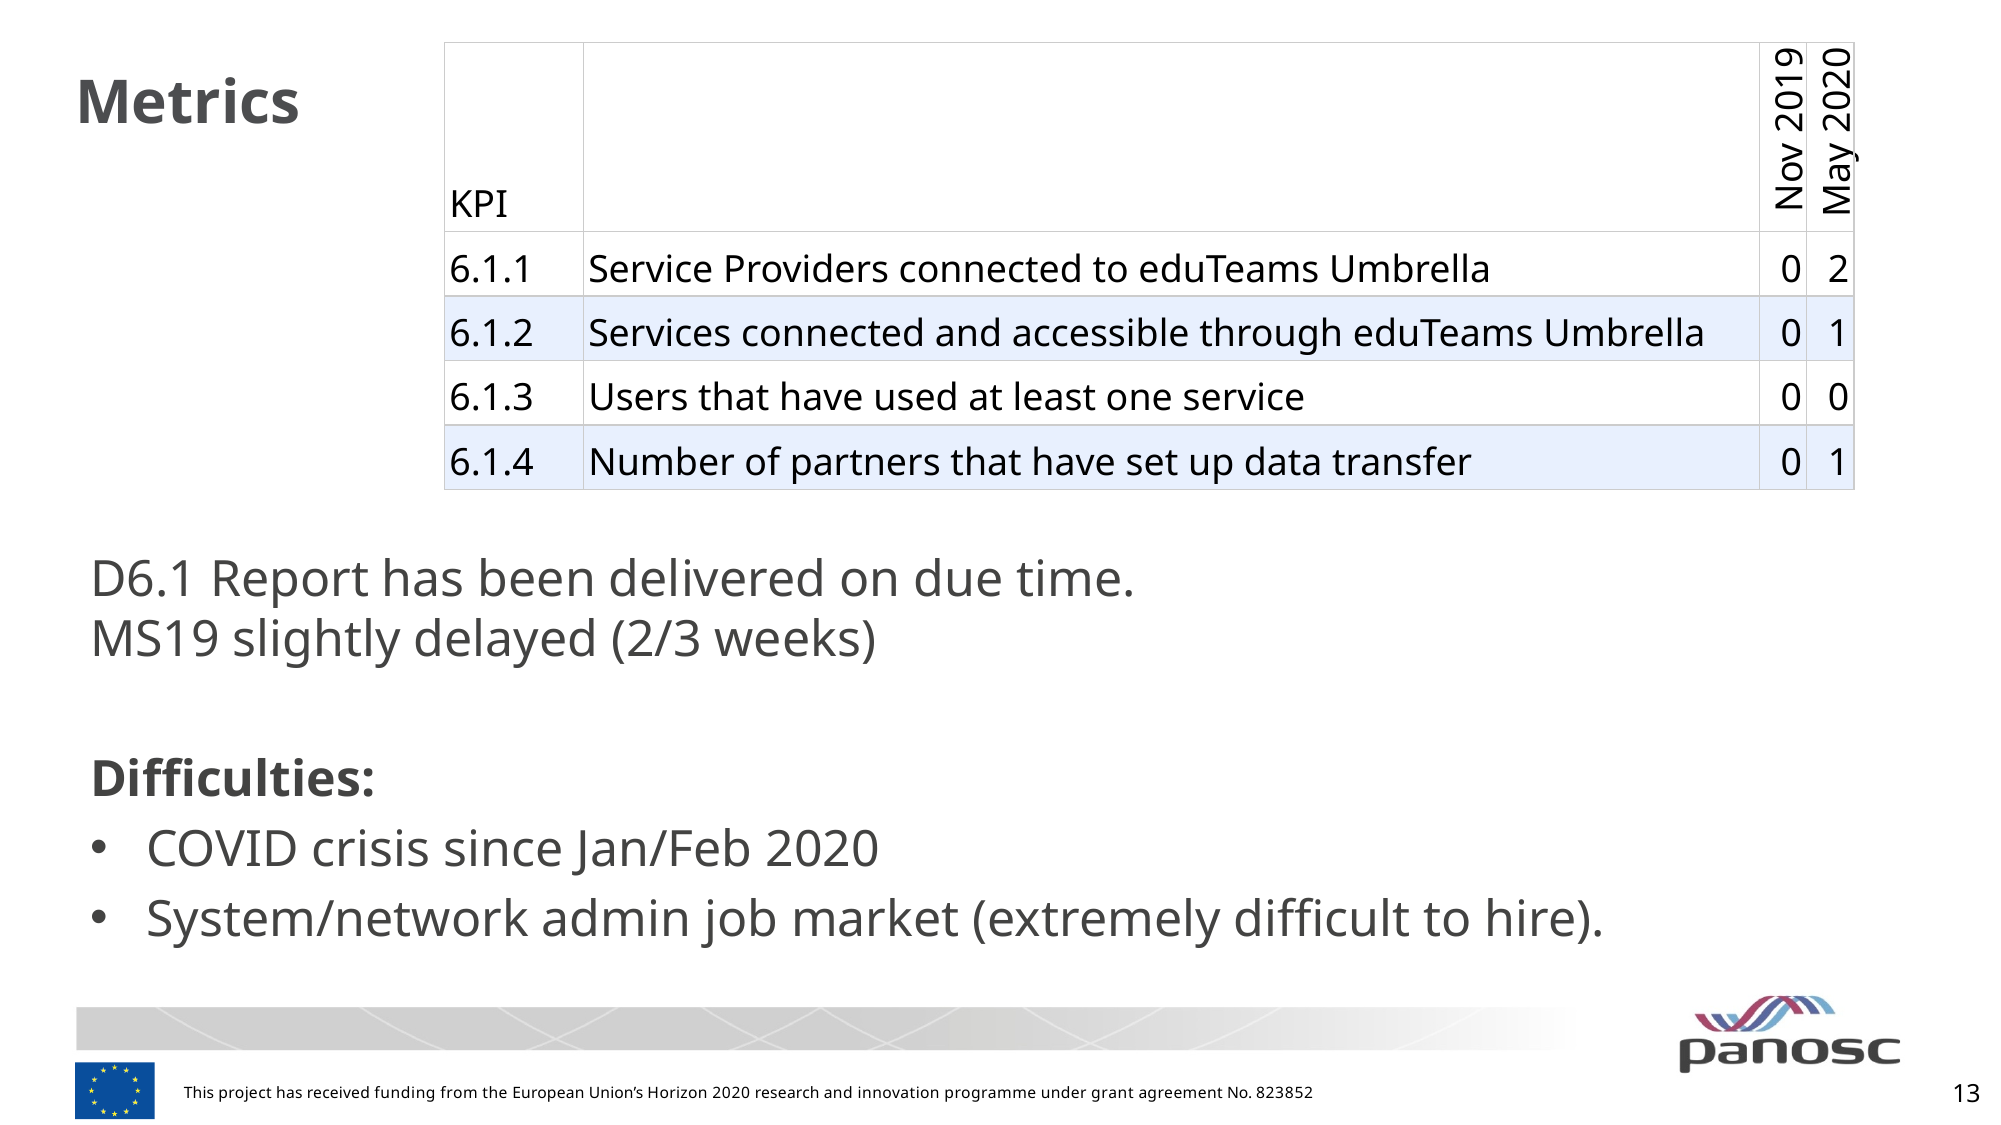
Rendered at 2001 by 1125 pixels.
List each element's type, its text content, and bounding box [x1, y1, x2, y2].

table_cell 1 [1807, 297, 1853, 360]
table_cell 0 [1760, 426, 1806, 489]
table_cell 2 [1807, 232, 1853, 295]
table_cell 0 [1760, 232, 1806, 295]
table_cell Service Providers connected to eduTeams Umbrella [584, 232, 1759, 295]
table_cell 0 [1807, 361, 1853, 424]
table_cell 6.1.3 [445, 361, 583, 424]
table_cell Number of partners that have set up data transfer [584, 426, 1759, 489]
list D6.1 Report has been delivered on due time. MS19 slightly delayed (2/3 weeks) Difficulties: COVID crisis since Jan/Feb 2020 System/network admin job market (extremely difficult to hire). [75, 538, 1922, 988]
table_header KPI [445, 43, 583, 231]
table_cell 1 [1807, 426, 1853, 489]
table_header [584, 43, 1759, 231]
table_cell 0 [1760, 361, 1806, 424]
slide_number 13 [1529, 1064, 1996, 1125]
table_cell 6.1.4 [445, 426, 583, 489]
table_cell 6.1.2 [445, 297, 583, 360]
picture [1, 962, 1999, 1125]
table_cell Services connected and accessible through eduTeams Umbrella [584, 297, 1759, 360]
table_cell 6.1.1 [445, 232, 583, 295]
table_header May 2020 [1807, 43, 1853, 231]
title Metrics [75, 62, 444, 136]
table_header Nov 2019 [1760, 43, 1806, 231]
table_cell Users that have used at least one service [584, 361, 1759, 424]
table_cell 0 [1760, 297, 1806, 360]
